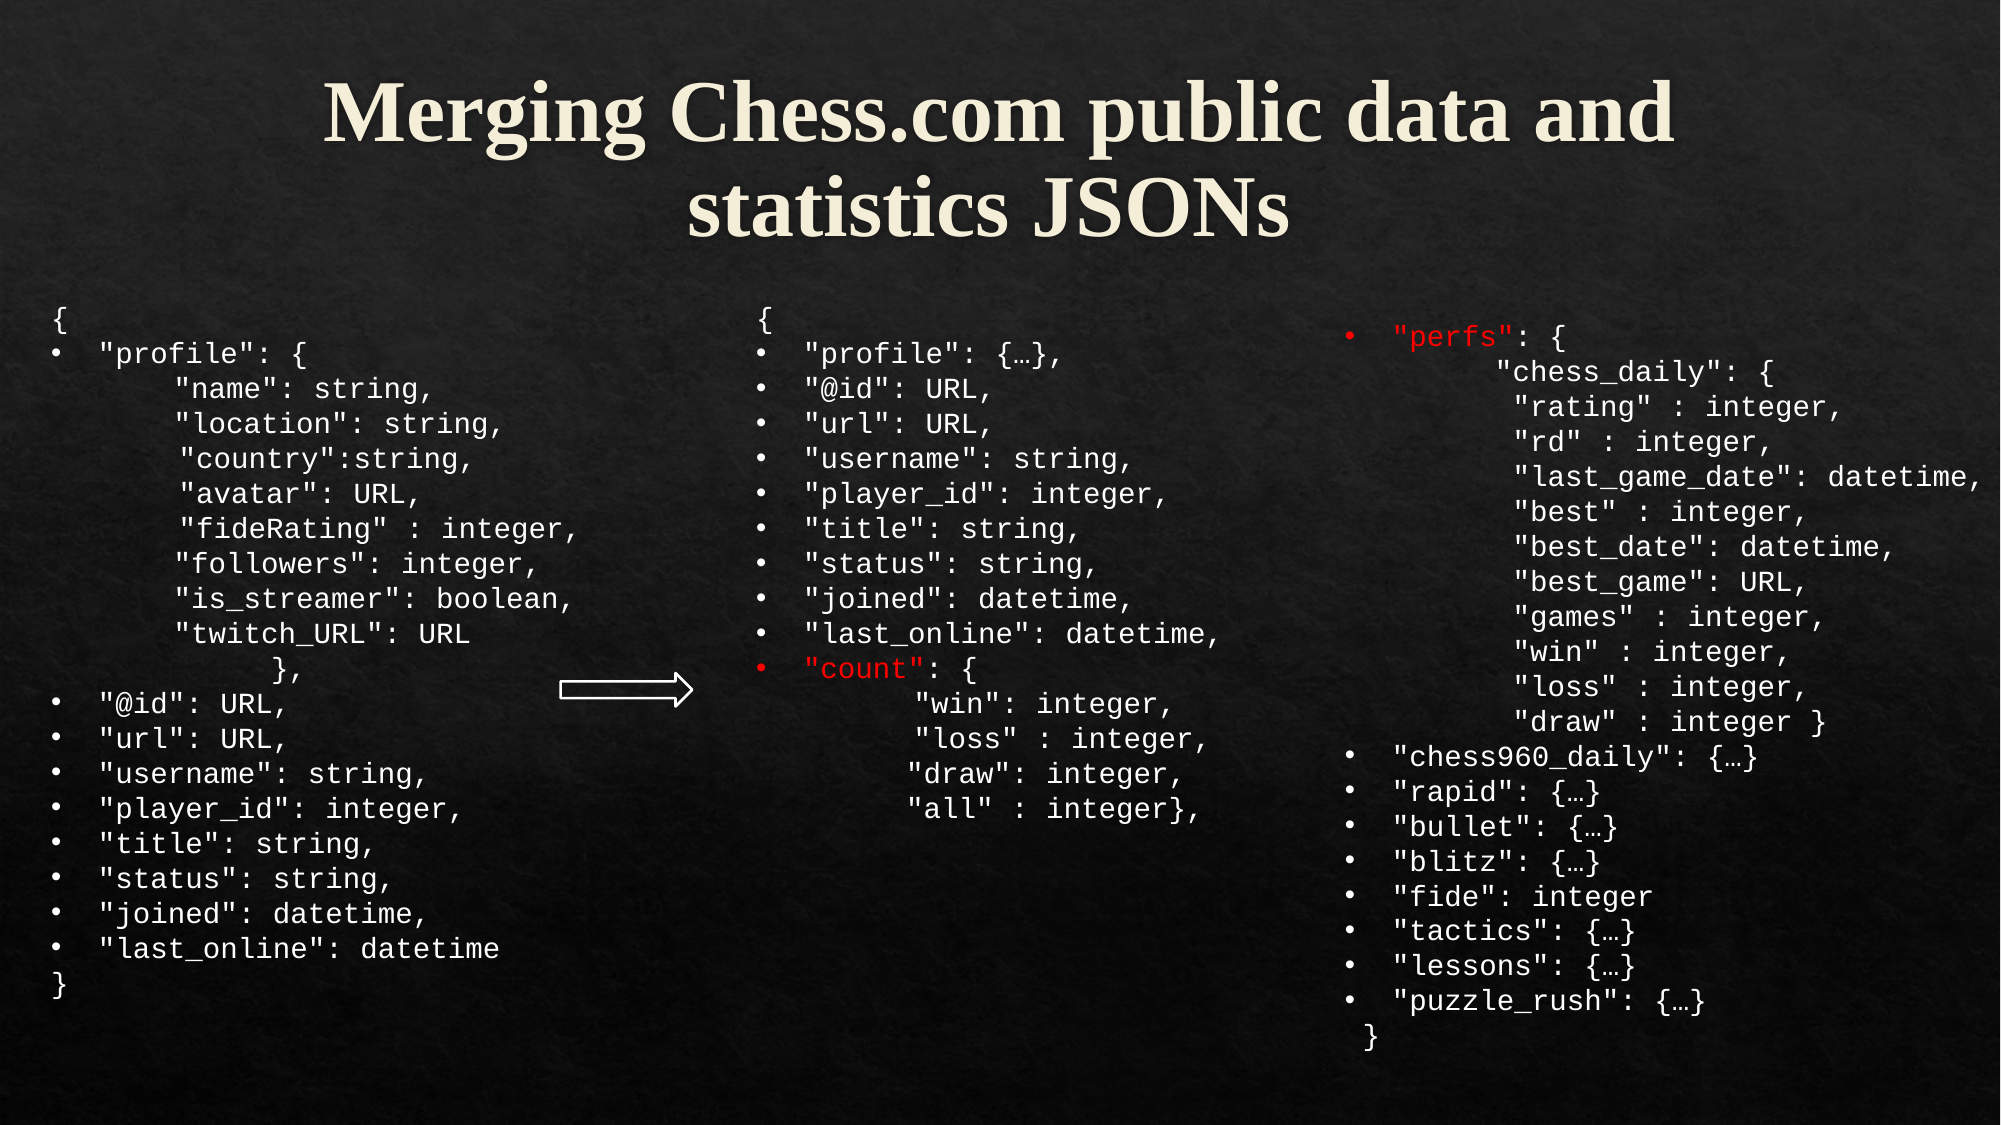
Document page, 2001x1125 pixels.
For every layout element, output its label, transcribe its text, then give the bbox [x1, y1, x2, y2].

text_box { "profile": {…}, "@id": URL, "url": URL, "username": string, "player_id": integer, "title": string, "status": string, "joined": datetime, "last_online": datetime, "count": { "win": integer, "loss" : integer, "draw": integer, "all" : integer}, [741, 292, 1332, 902]
text_box { "profile": { "name": string, "location": string, "country":string, "avatar": URL, "fideRating" : integer, "followers": integer, "is_streamer": boolean, "twitch_URL": URL }, "@id": URL, "url": URL, "username": string, "player_id": integer, "title": string, "status": string, "joined": datetime, "last_online": datetime } [36, 292, 627, 1007]
title Merging Chess.com public data and statistics JSONs [150, 57, 1850, 264]
text_box [559, 671, 694, 708]
text_box "perfs": { "chess_daily": { "rating" : integer, "rd" : integer, "last_game_date": datetime, "best" : integer, "best_date": datetime, "best_game": URL, "games" : integer, "win" : integer, "loss" : integer, "draw" : integer } "chess960_daily": {…} "rapid": {…} "bullet": {…} "blitz": {…} "fide": integer "tactics": {…} "lessons": {…} "puzzle_rush": {…} } [1330, 310, 2000, 1094]
